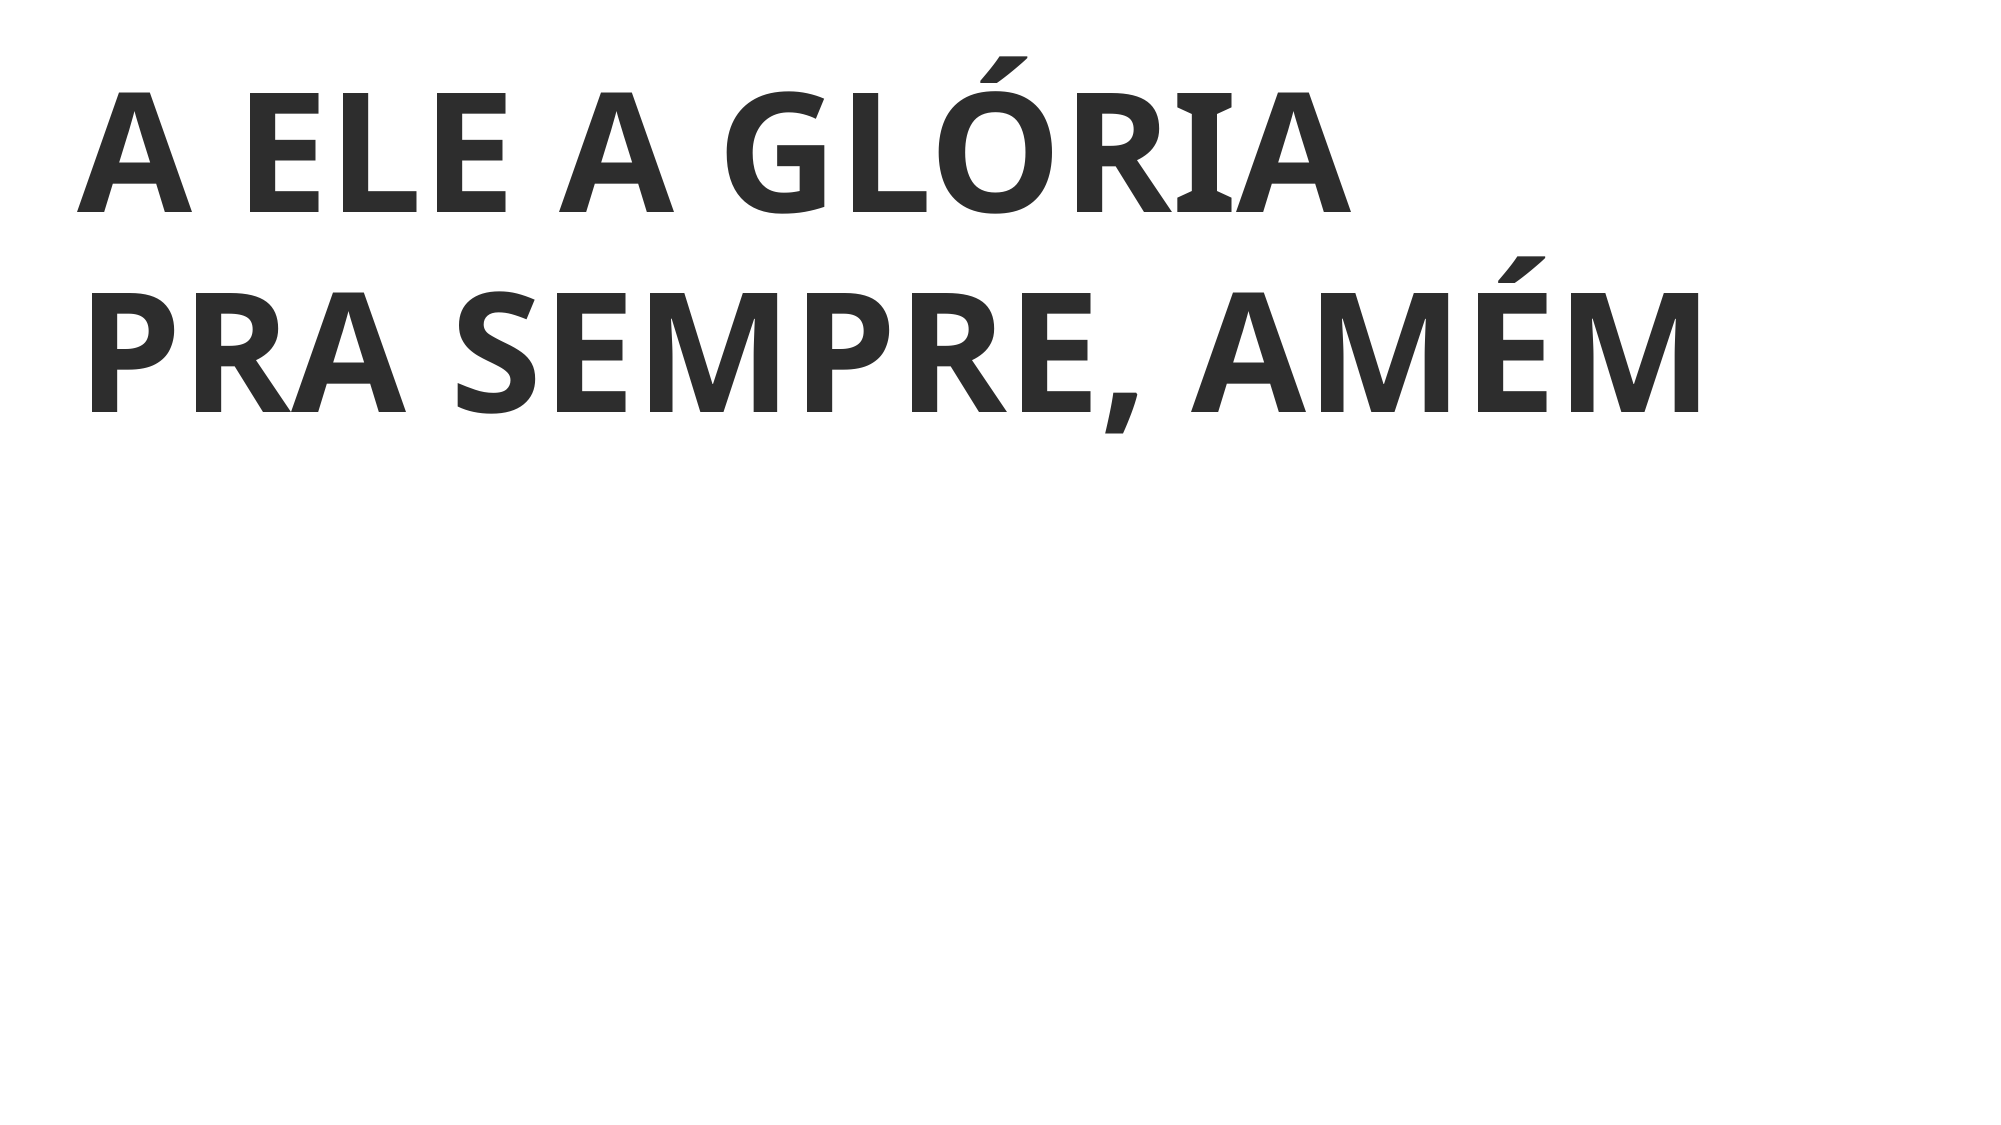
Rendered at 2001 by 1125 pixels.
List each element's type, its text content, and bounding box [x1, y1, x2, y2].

text_box A ELE A GLÓRIA PRA SEMPRE, AMÉM [62, 38, 1936, 454]
